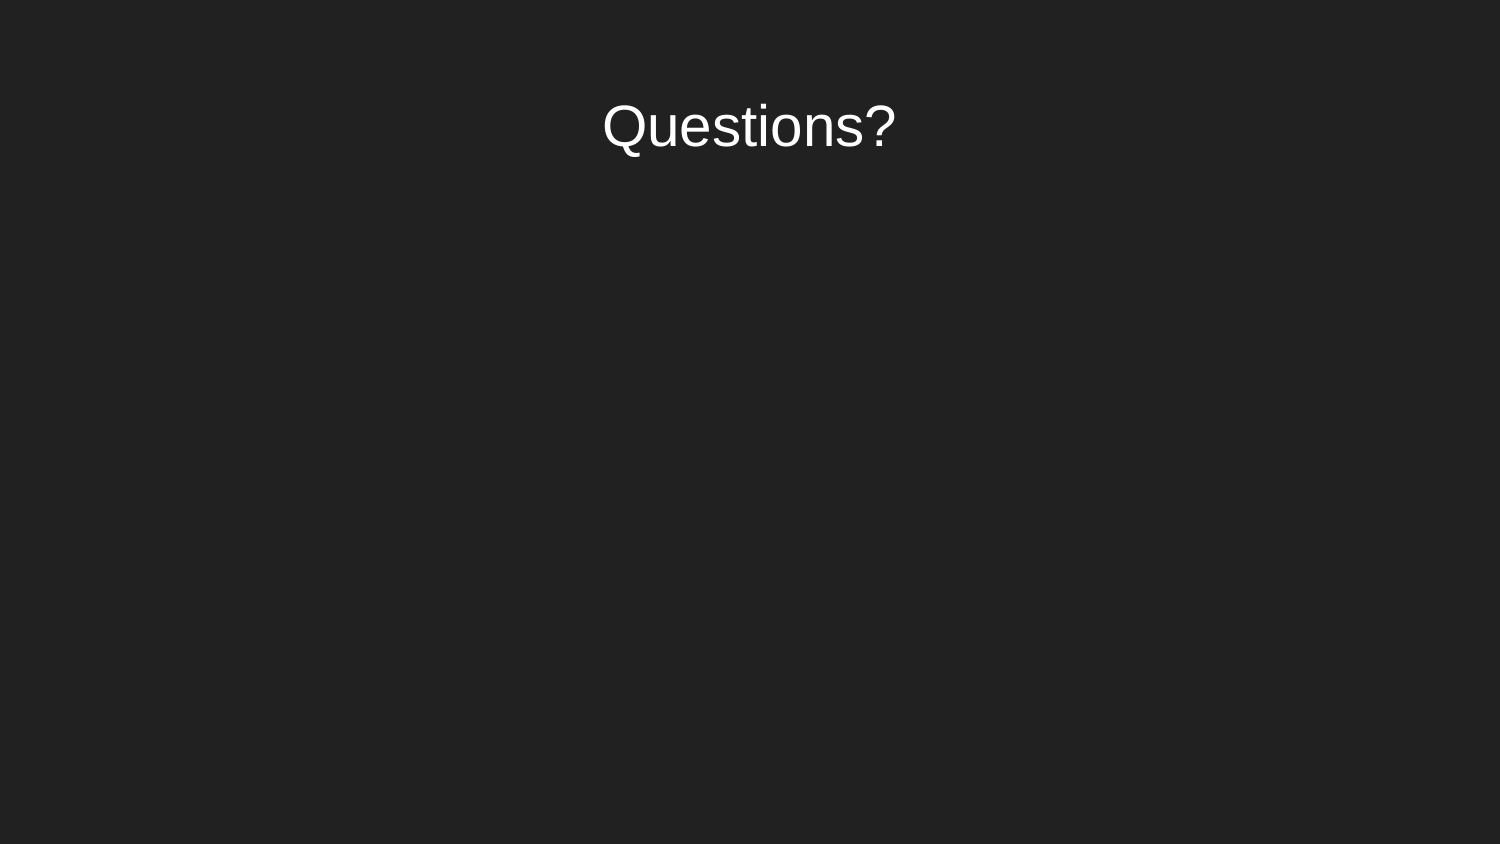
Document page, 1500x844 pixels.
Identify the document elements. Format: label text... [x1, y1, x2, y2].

title Questions? [51, 72, 1449, 167]
